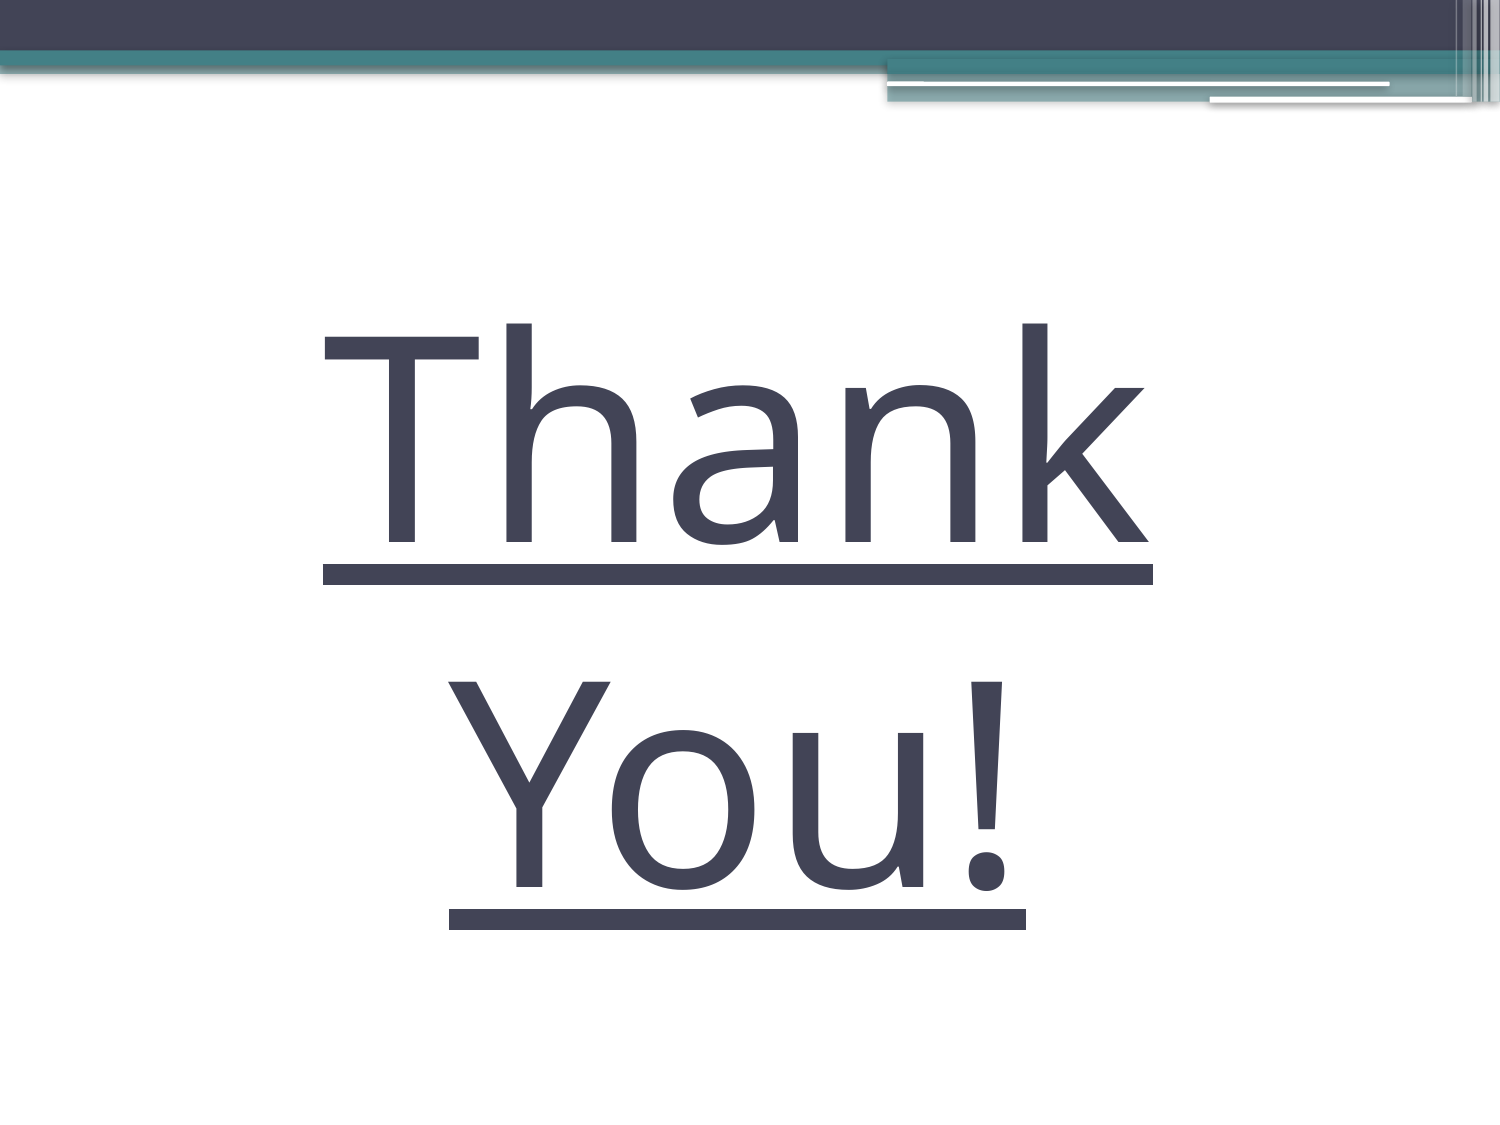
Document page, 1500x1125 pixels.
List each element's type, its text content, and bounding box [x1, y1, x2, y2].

title Thank You! [62, 287, 1413, 913]
